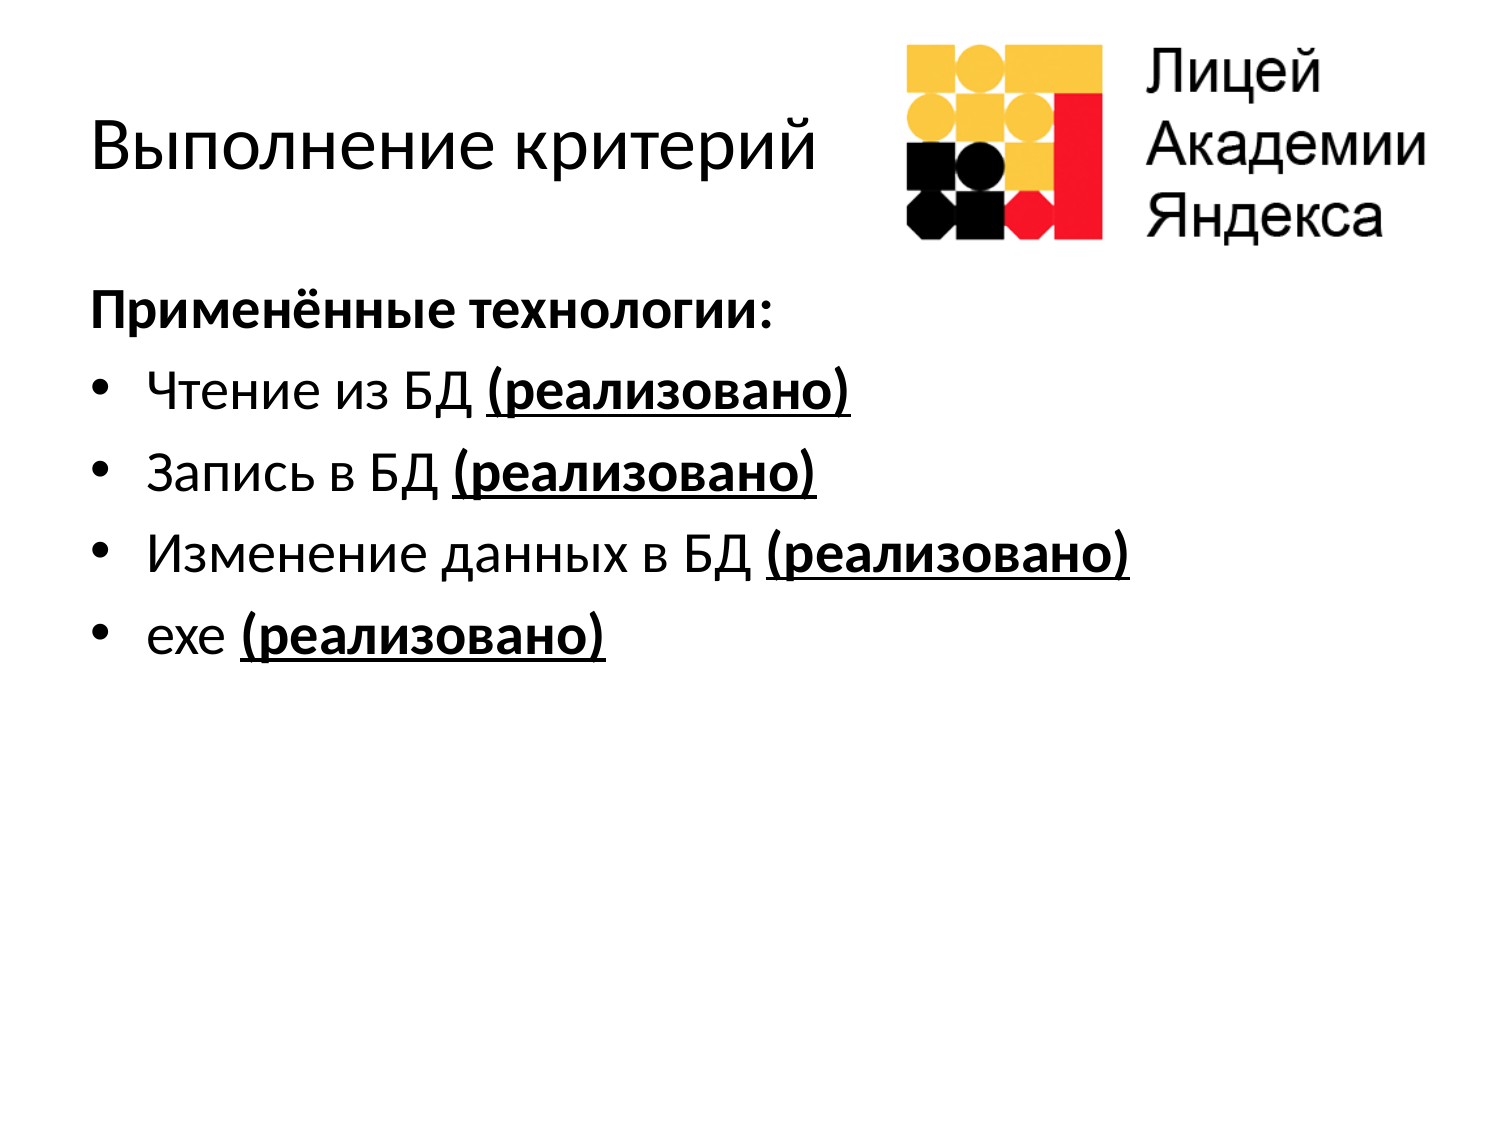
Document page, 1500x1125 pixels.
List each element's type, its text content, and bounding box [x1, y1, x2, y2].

list Применённые технологии: Чтение из БД (реализовано) Запись в БД (реализовано) Изменение данных в БД (реализовано) exe (реализовано) [75, 262, 1425, 1005]
title Выполнение критерий [75, 45, 880, 233]
picture [899, 1, 1432, 289]
